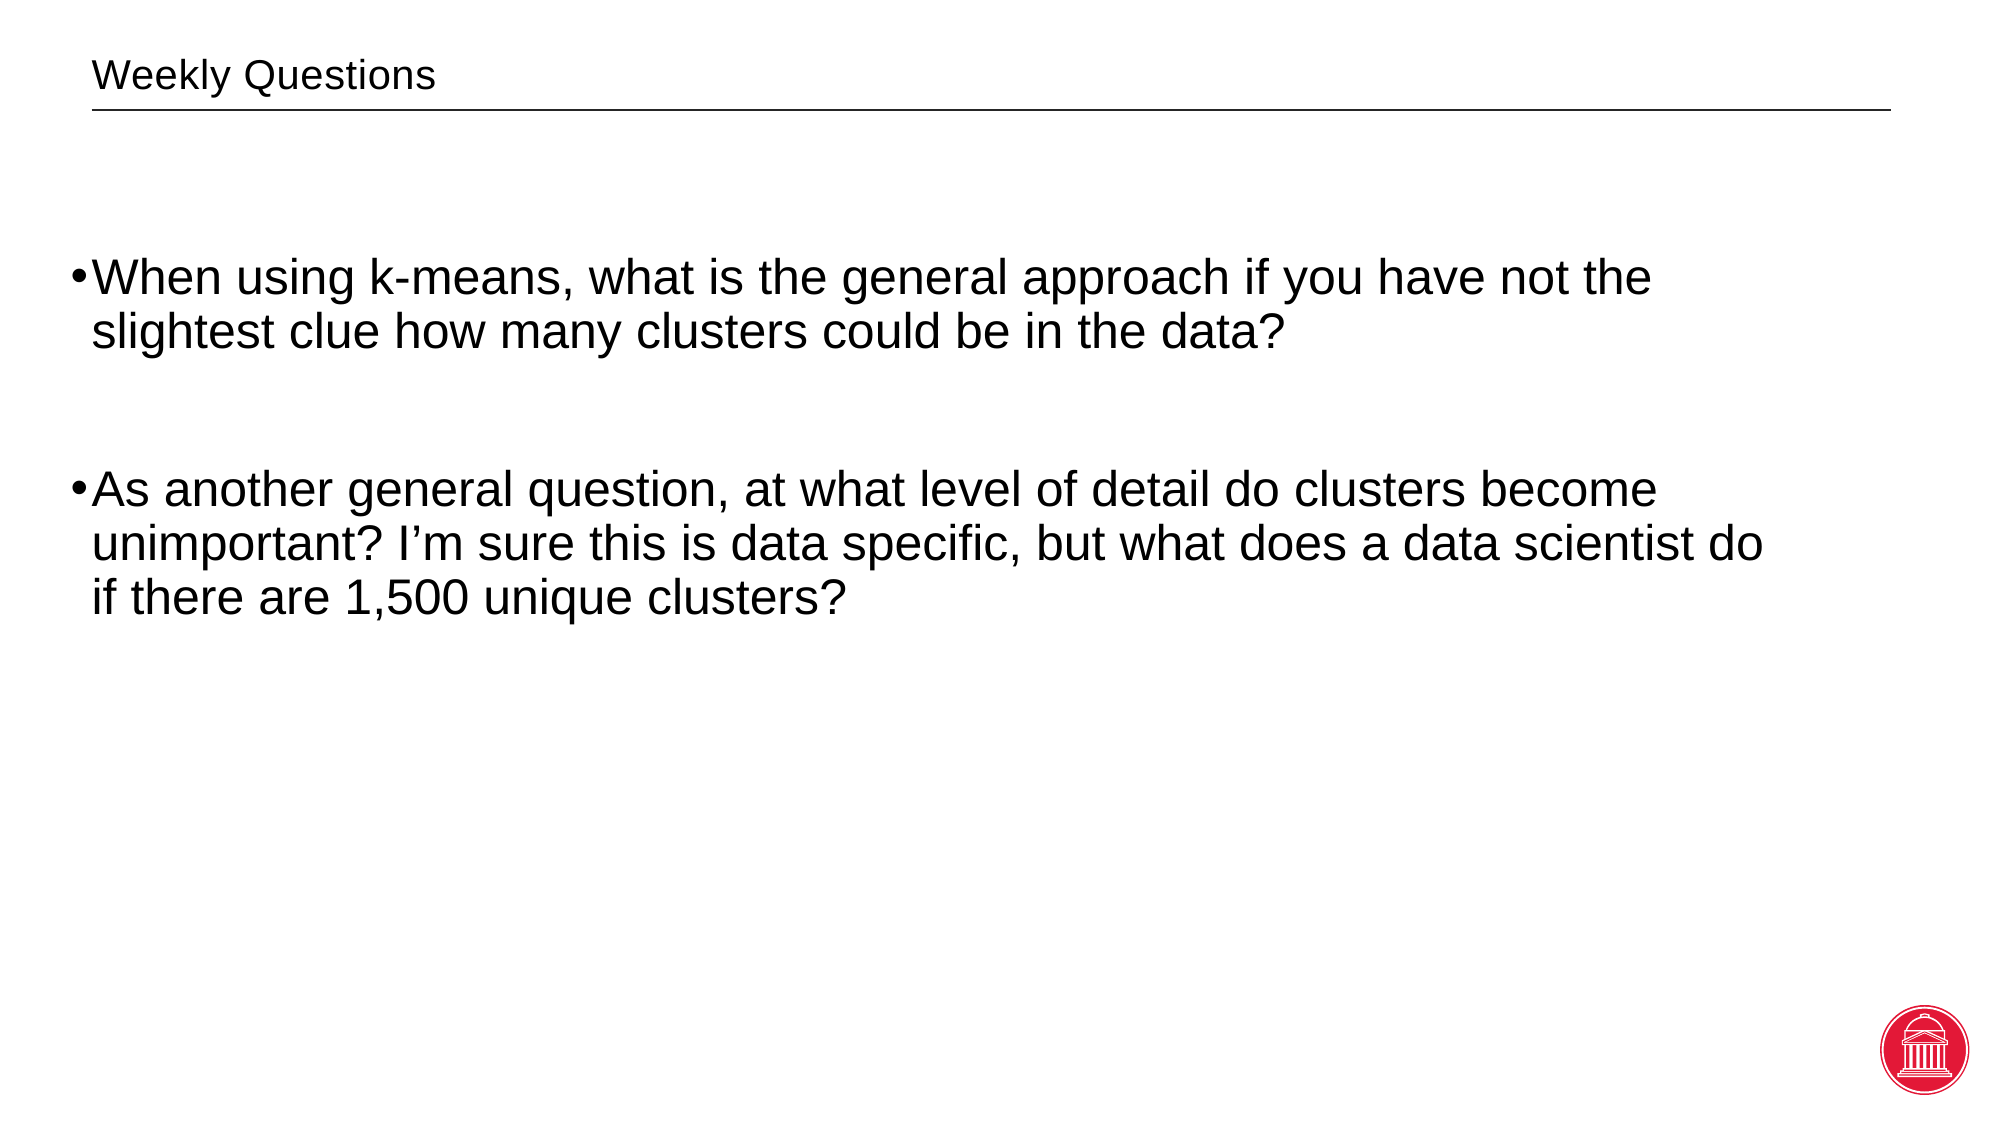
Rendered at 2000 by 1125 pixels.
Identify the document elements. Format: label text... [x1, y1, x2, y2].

title Weekly Questions [91, 42, 1892, 110]
list When using k-means, what is the general approach if you have not the slightest clue how many clusters could be in the data? As another general question, at what level of detail do clusters become unimportant? I’m sure this is data specific, but what does a data scientist do if there are 1,500 unique clusters? [70, 20, 1796, 856]
